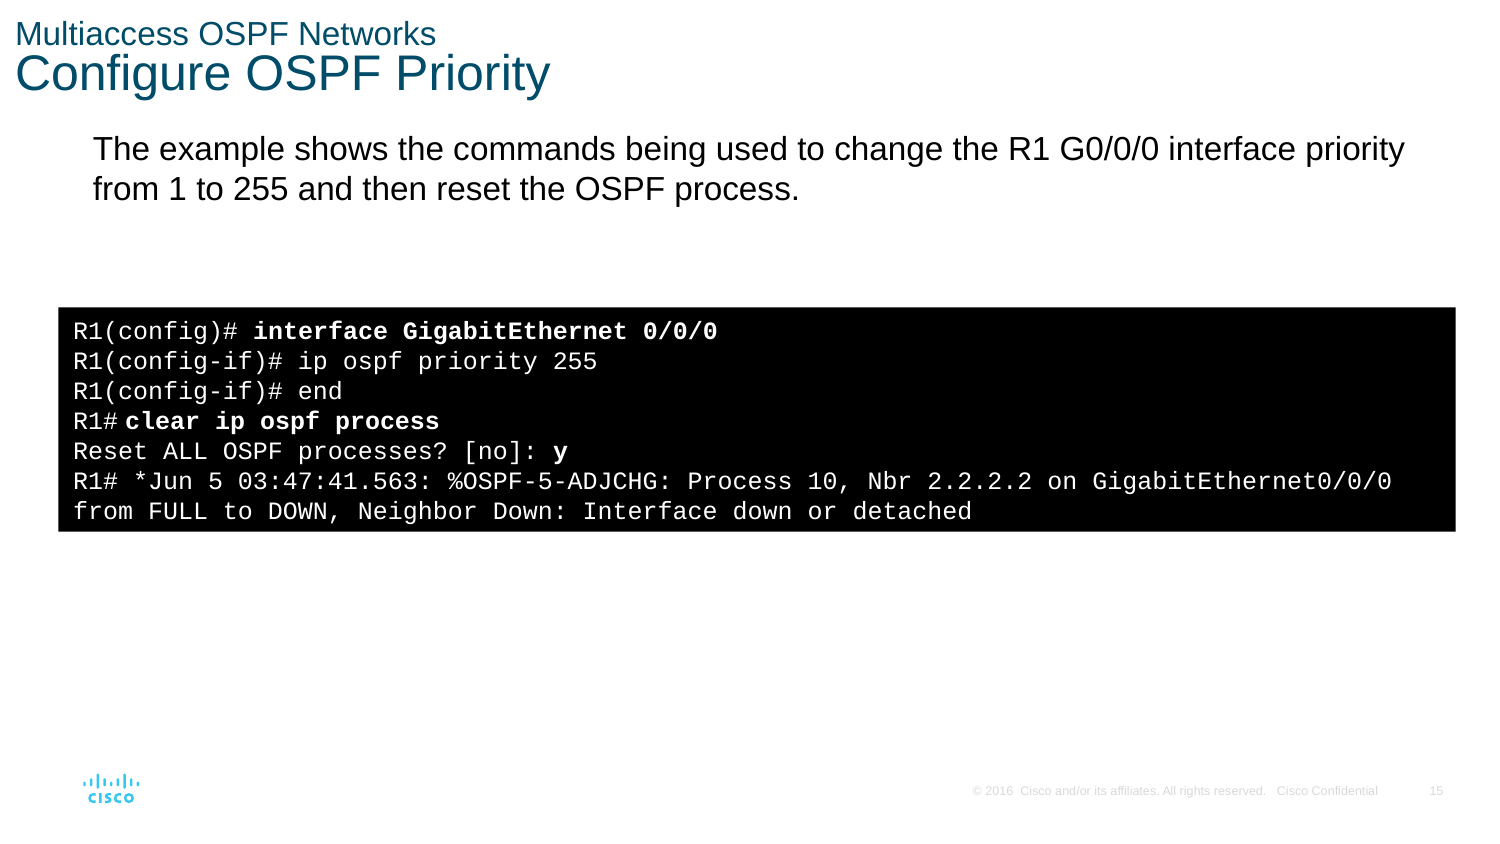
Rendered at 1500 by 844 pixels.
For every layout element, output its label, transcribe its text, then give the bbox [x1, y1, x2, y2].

list The example shows the commands being used to change the R1 G0/0/0 interface priority from 1 to 255 and then reset the OSPF process. [77, 120, 1437, 277]
text_box R1(config)# interface GigabitEthernet 0/0/0 R1(config-if)# ip ospf priority 255 R1(config-if)# end R1# clear ip ospf process Reset ALL OSPF processes? [no]: y R1# *Jun 5 03:47:41.563: %OSPF-5-ADJCHG: Process 10, Nbr 2.2.2.2 on GigabitEthernet0/0/0 from FULL to DOWN, Neighbor Down: Interface down or detached [58, 307, 1456, 532]
title Multiaccess OSPF Networks Configure OSPF Priority [0, 0, 1369, 121]
